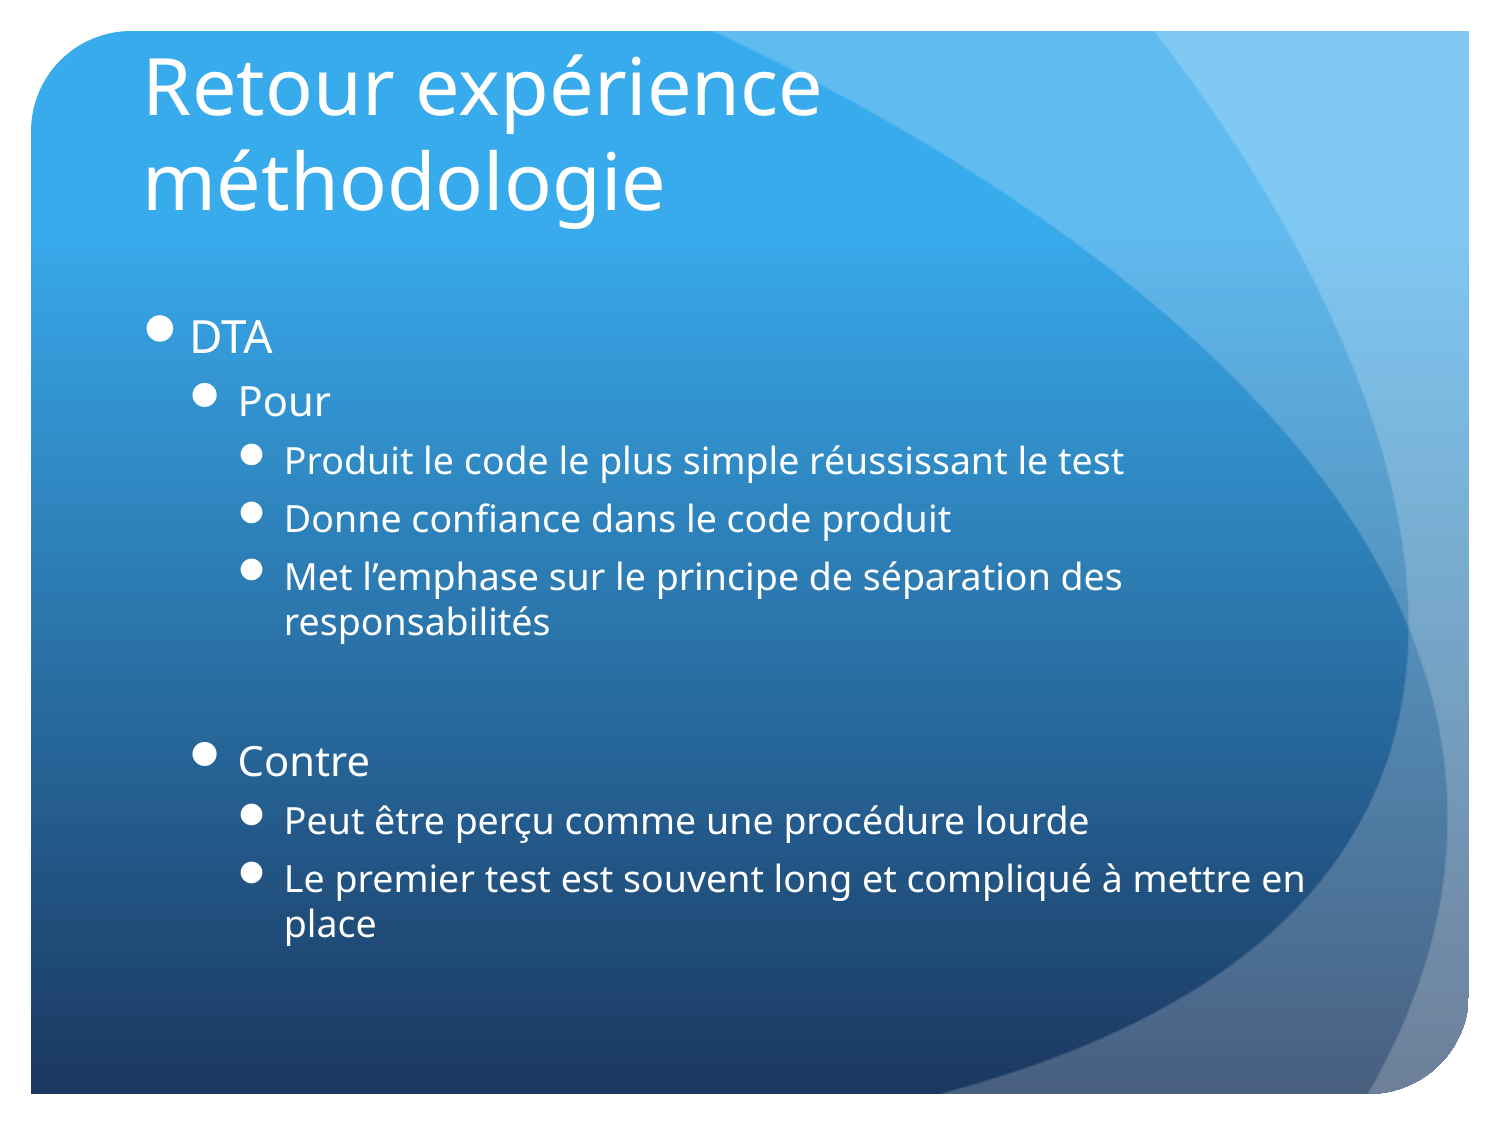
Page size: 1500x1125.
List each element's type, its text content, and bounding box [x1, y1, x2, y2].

title Retour expérience méthodologie [127, 62, 1372, 234]
list DTA Pour Produit le code le plus simple réussissant le test Donne confiance dans le code produit Met l’emphase sur le principe de séparation des responsabilités Contre Peut être perçu comme une procédure lourde Le premier test est souvent long et compliqué à mettre en place [127, 299, 1372, 991]
picture [24, 30, 1473, 1094]
